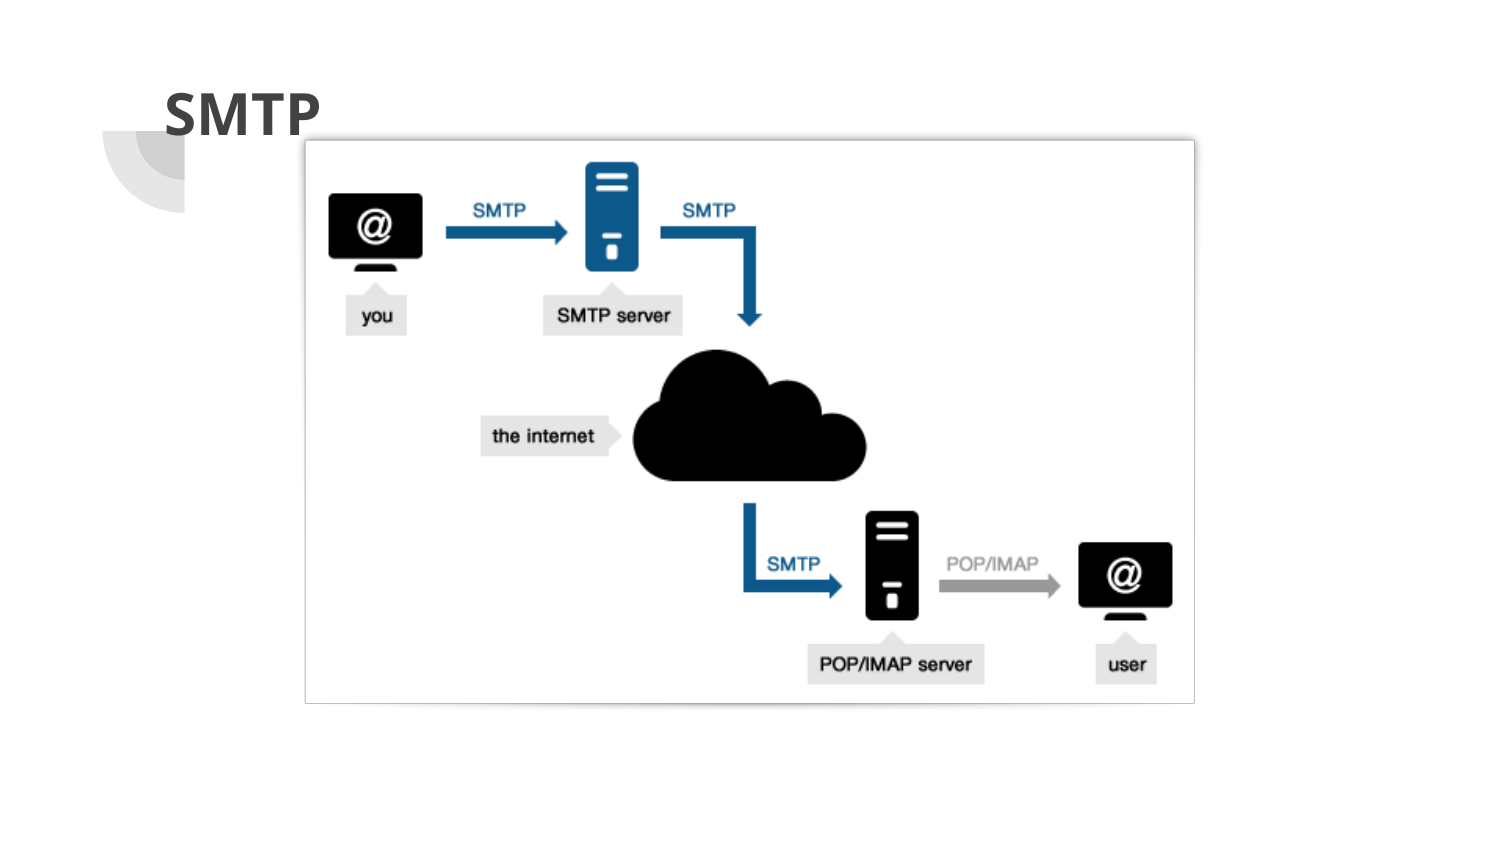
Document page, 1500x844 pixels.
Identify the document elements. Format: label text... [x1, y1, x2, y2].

title SMTP [149, 58, 1303, 223]
picture [296, 131, 1204, 713]
